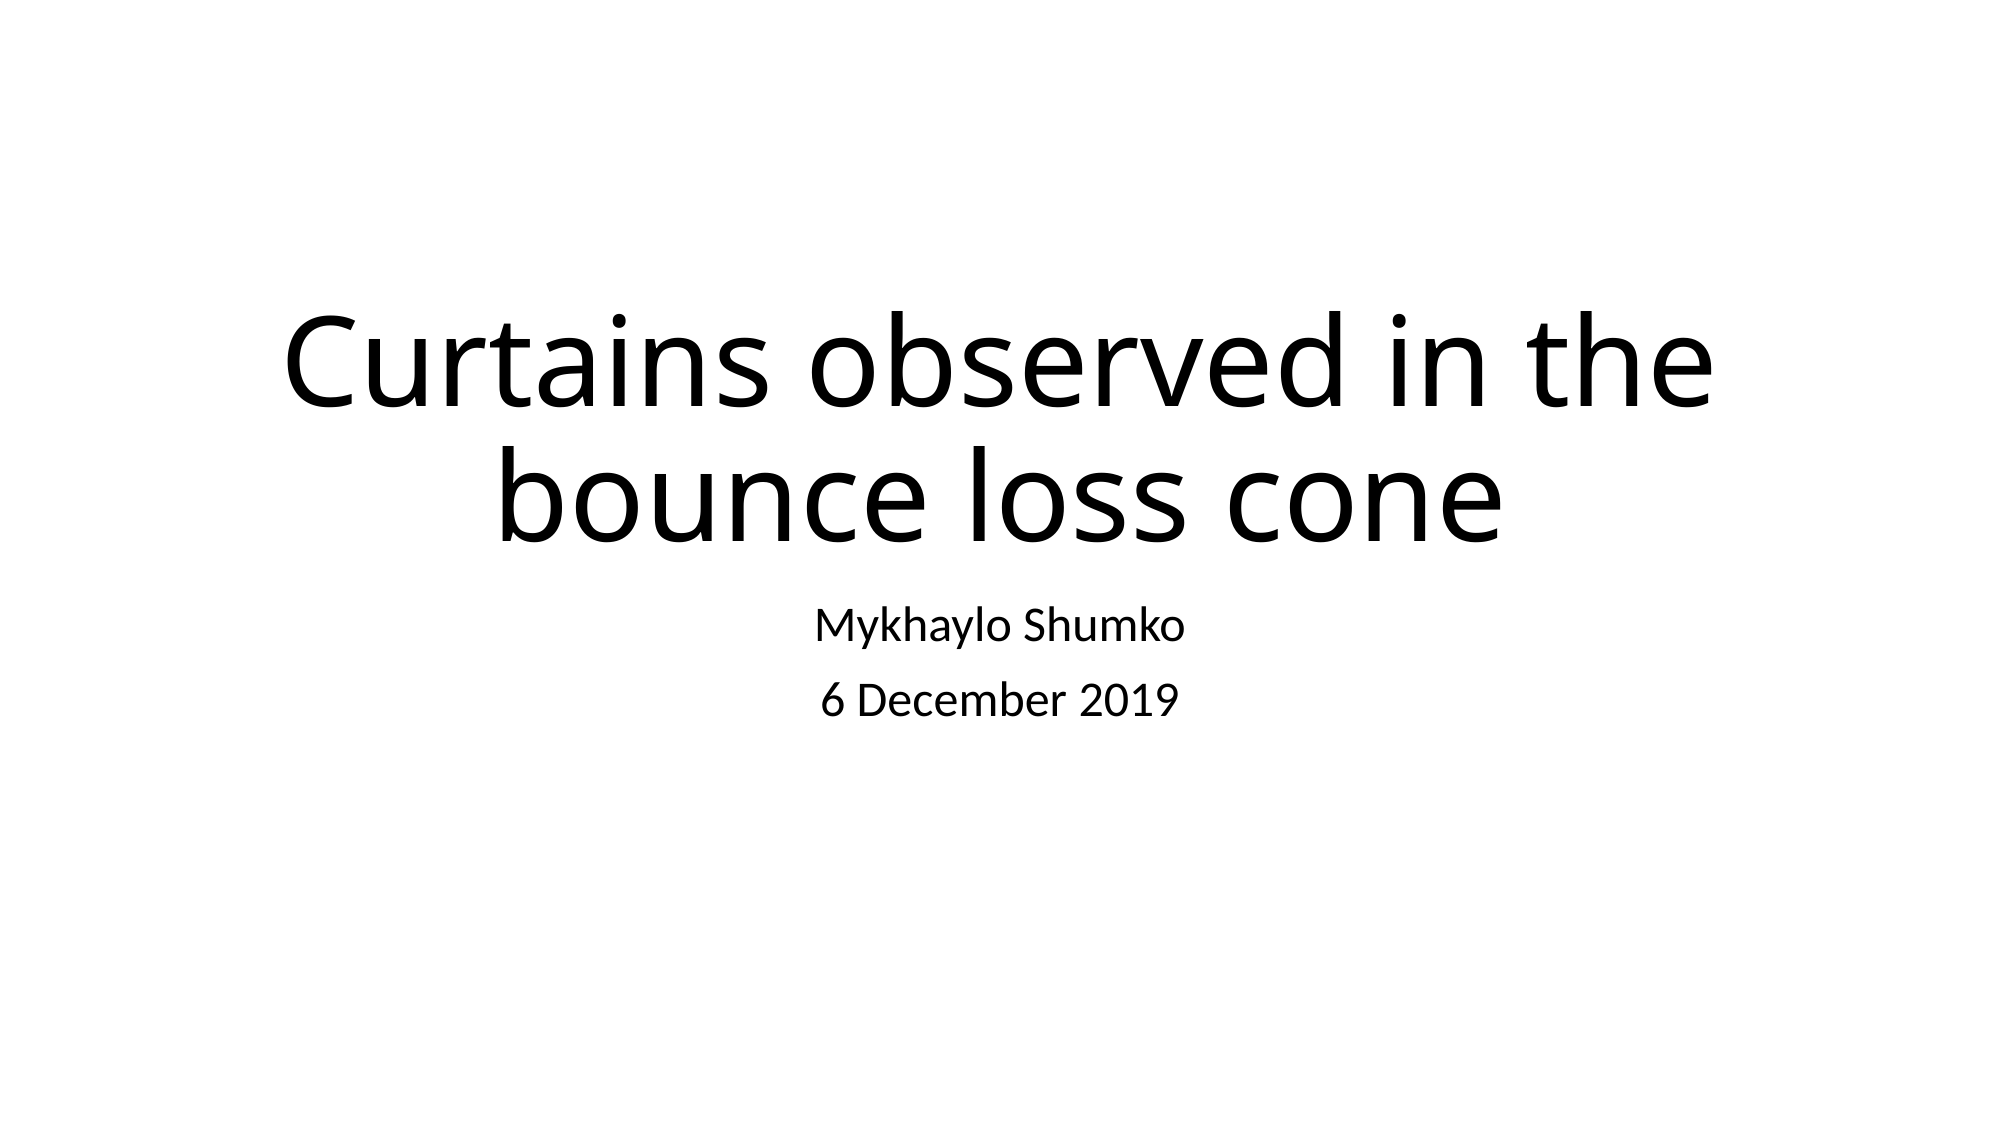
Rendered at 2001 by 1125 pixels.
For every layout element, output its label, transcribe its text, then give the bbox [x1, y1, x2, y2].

subtitle Mykhaylo Shumko 6 December 2019 [249, 590, 1750, 863]
title Curtains observed in the bounce loss cone [249, 184, 1750, 576]
